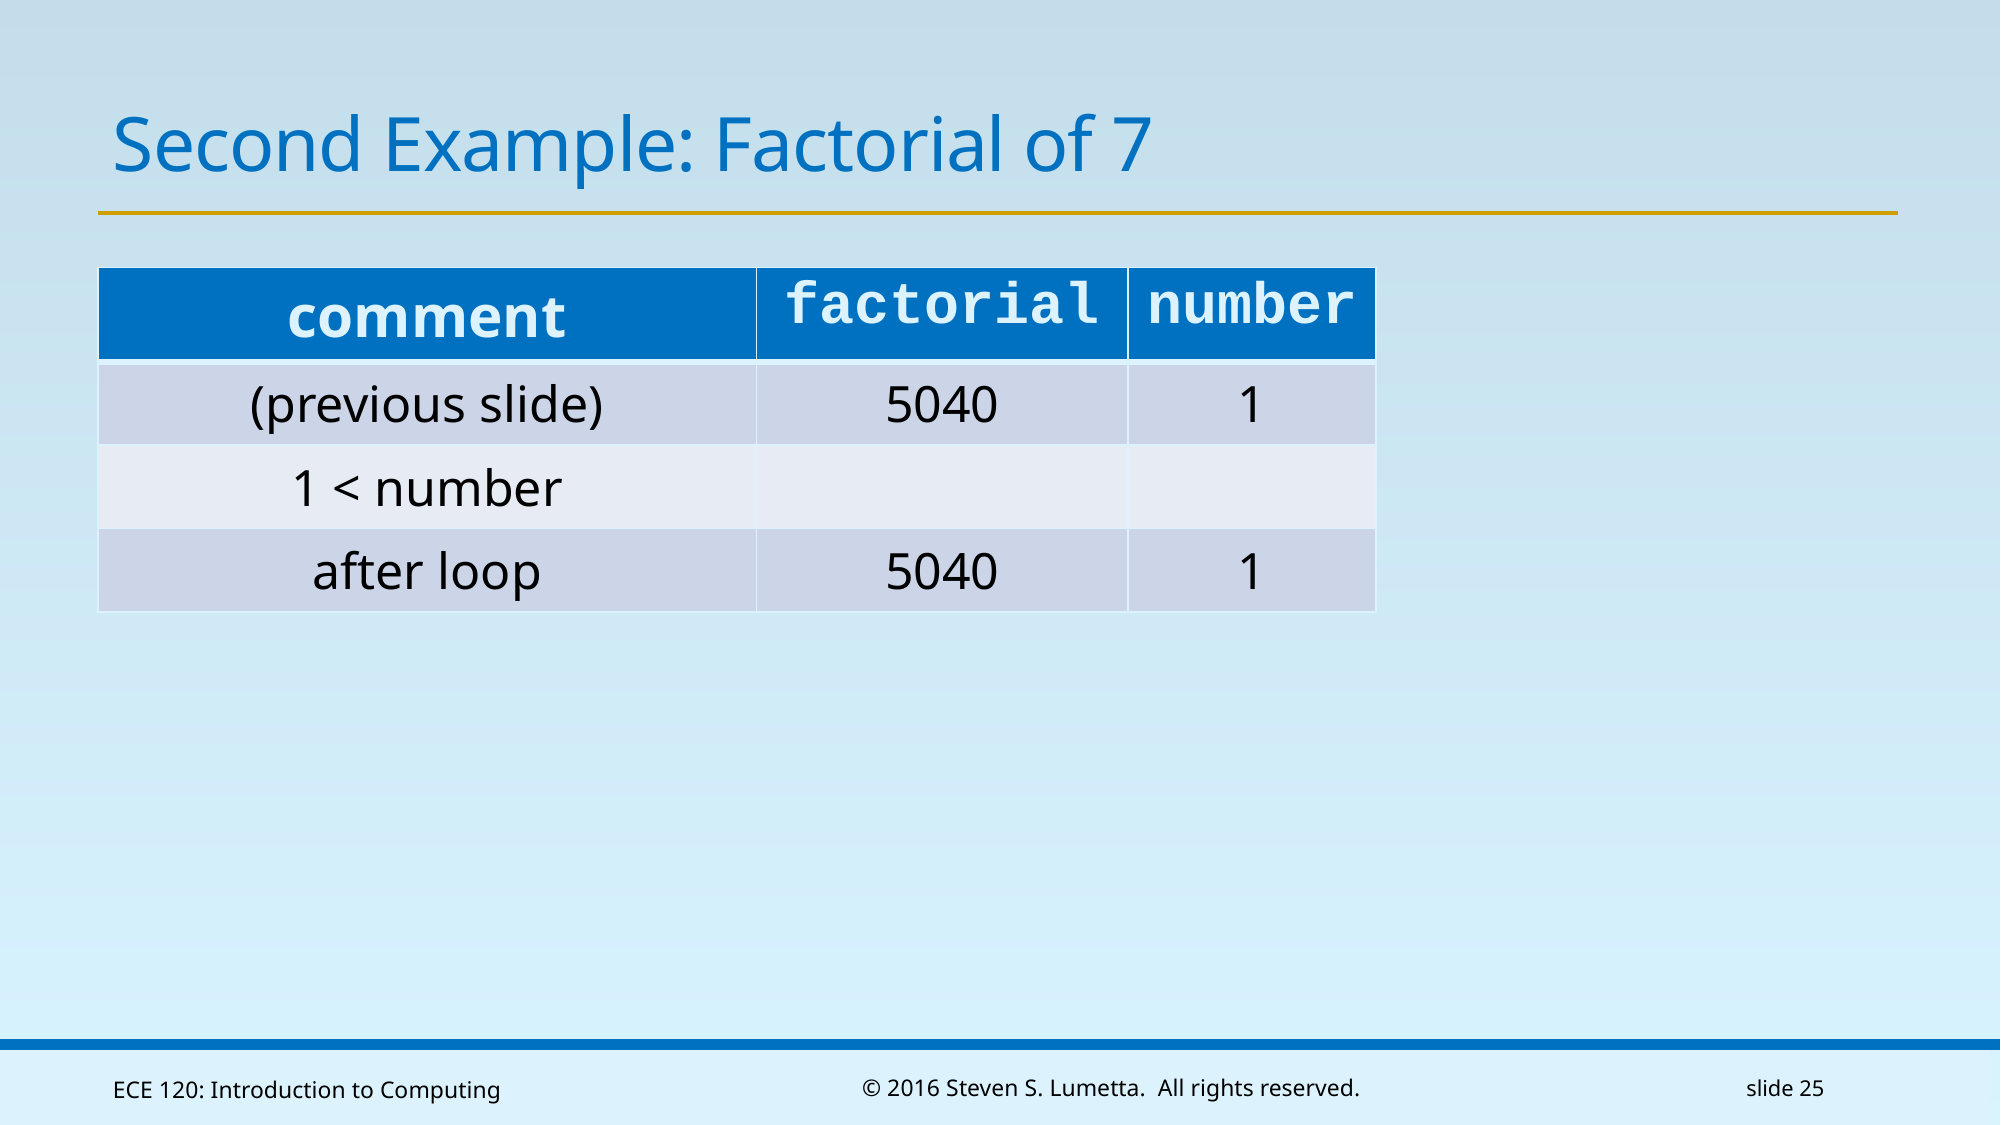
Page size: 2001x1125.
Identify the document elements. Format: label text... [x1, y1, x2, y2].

table_cell 1 [1129, 365, 1375, 444]
table_header number [1129, 268, 1375, 359]
table_cell (previous slide) [99, 365, 756, 444]
table_cell [1129, 446, 1375, 528]
table_cell 1 < number [99, 446, 756, 528]
slide_number slide 25 [1624, 1059, 1840, 1120]
footer © 2016 Steven S. Lumetta. All rights reserved. [604, 1059, 1376, 1120]
table_header factorial [757, 268, 1127, 359]
table_cell 5040 [757, 365, 1127, 444]
table_cell 1 [1129, 529, 1375, 611]
table_cell [757, 446, 1127, 528]
title Second Example: Factorial of 7 [97, 88, 1900, 194]
slide_number ECE 120: Introduction to Computing [97, 1059, 586, 1120]
table_header comment [99, 268, 756, 359]
table_cell 5040 [757, 529, 1127, 611]
table_cell after loop [99, 529, 756, 611]
